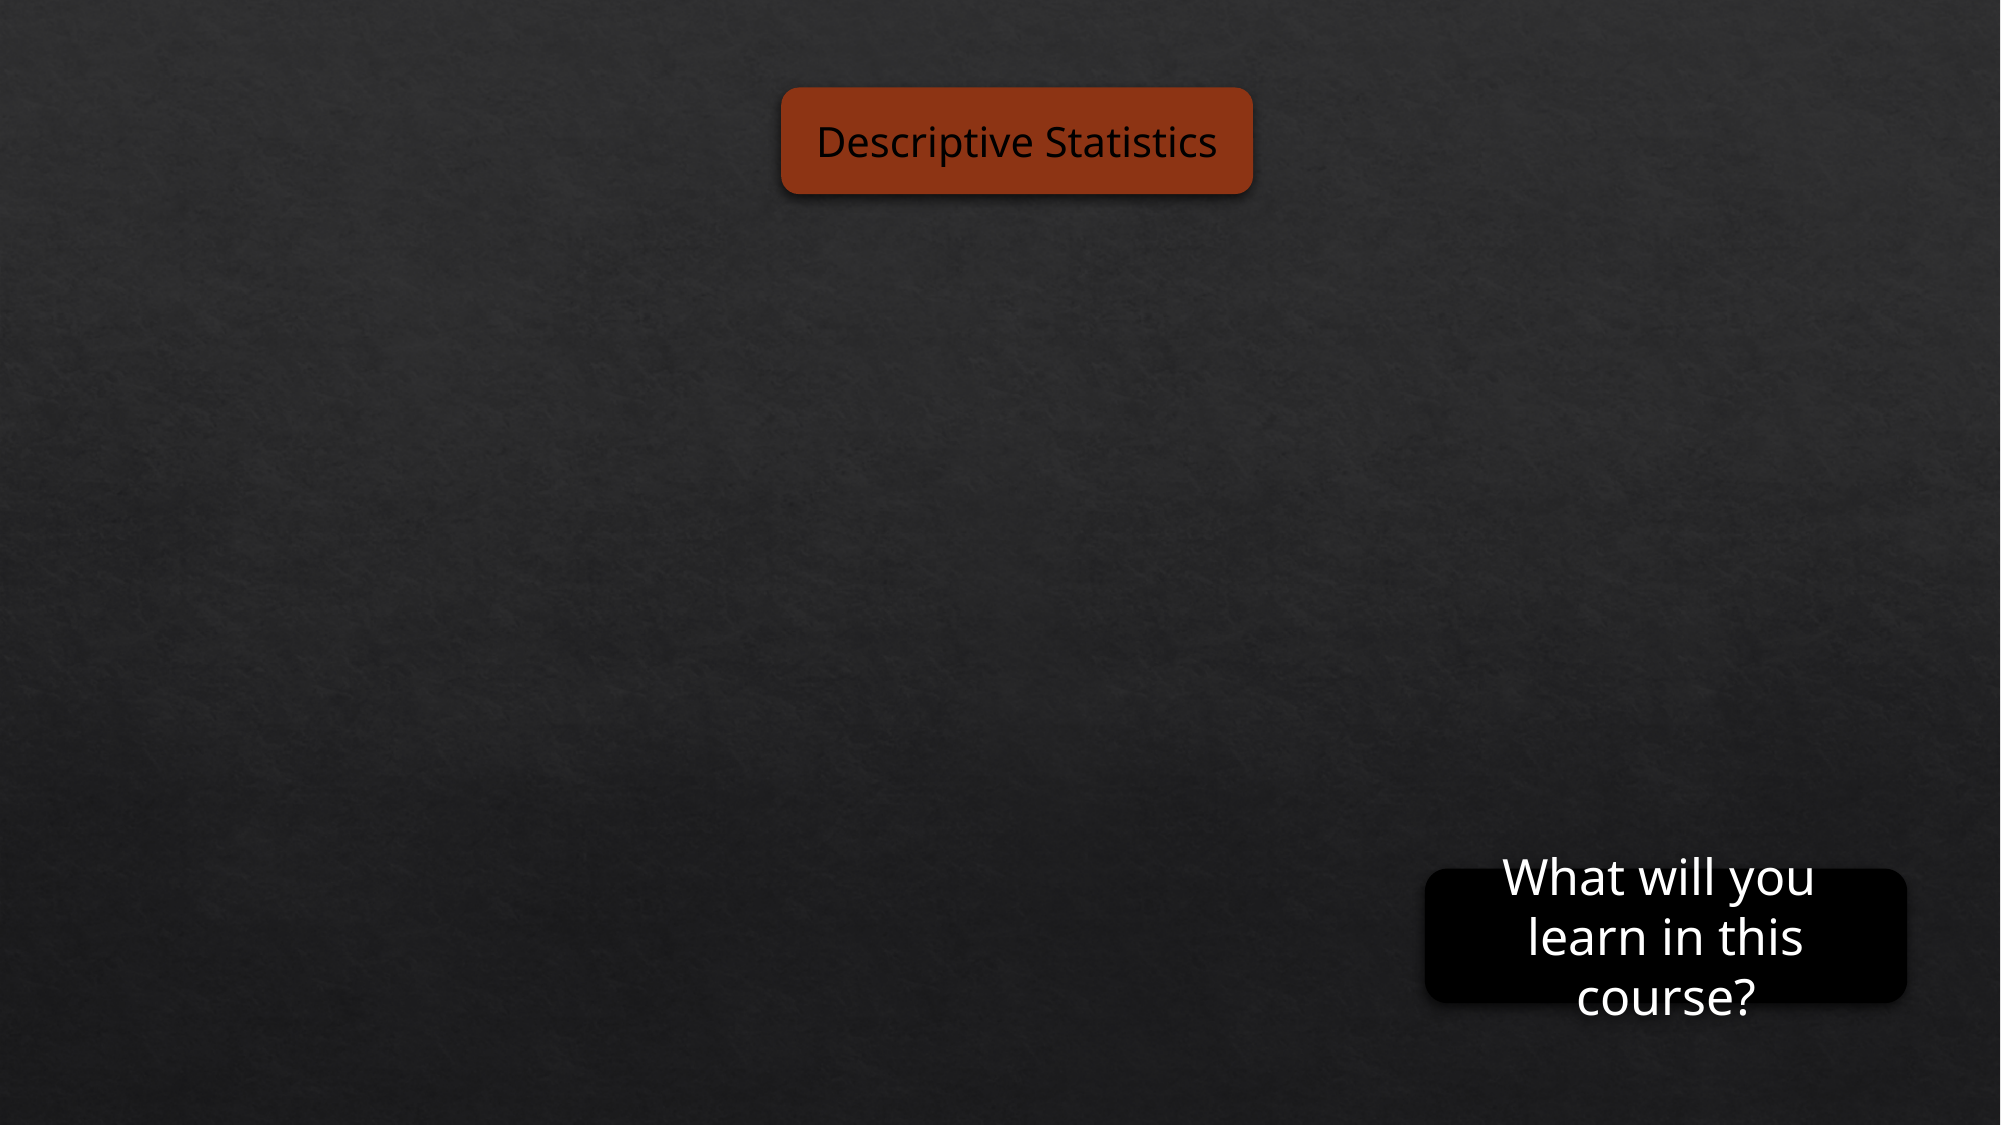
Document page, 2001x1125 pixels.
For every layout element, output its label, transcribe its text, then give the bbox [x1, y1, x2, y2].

text_box What will you learn in this course? [1424, 868, 1908, 1004]
text_box Descriptive Statistics [781, 87, 1254, 195]
